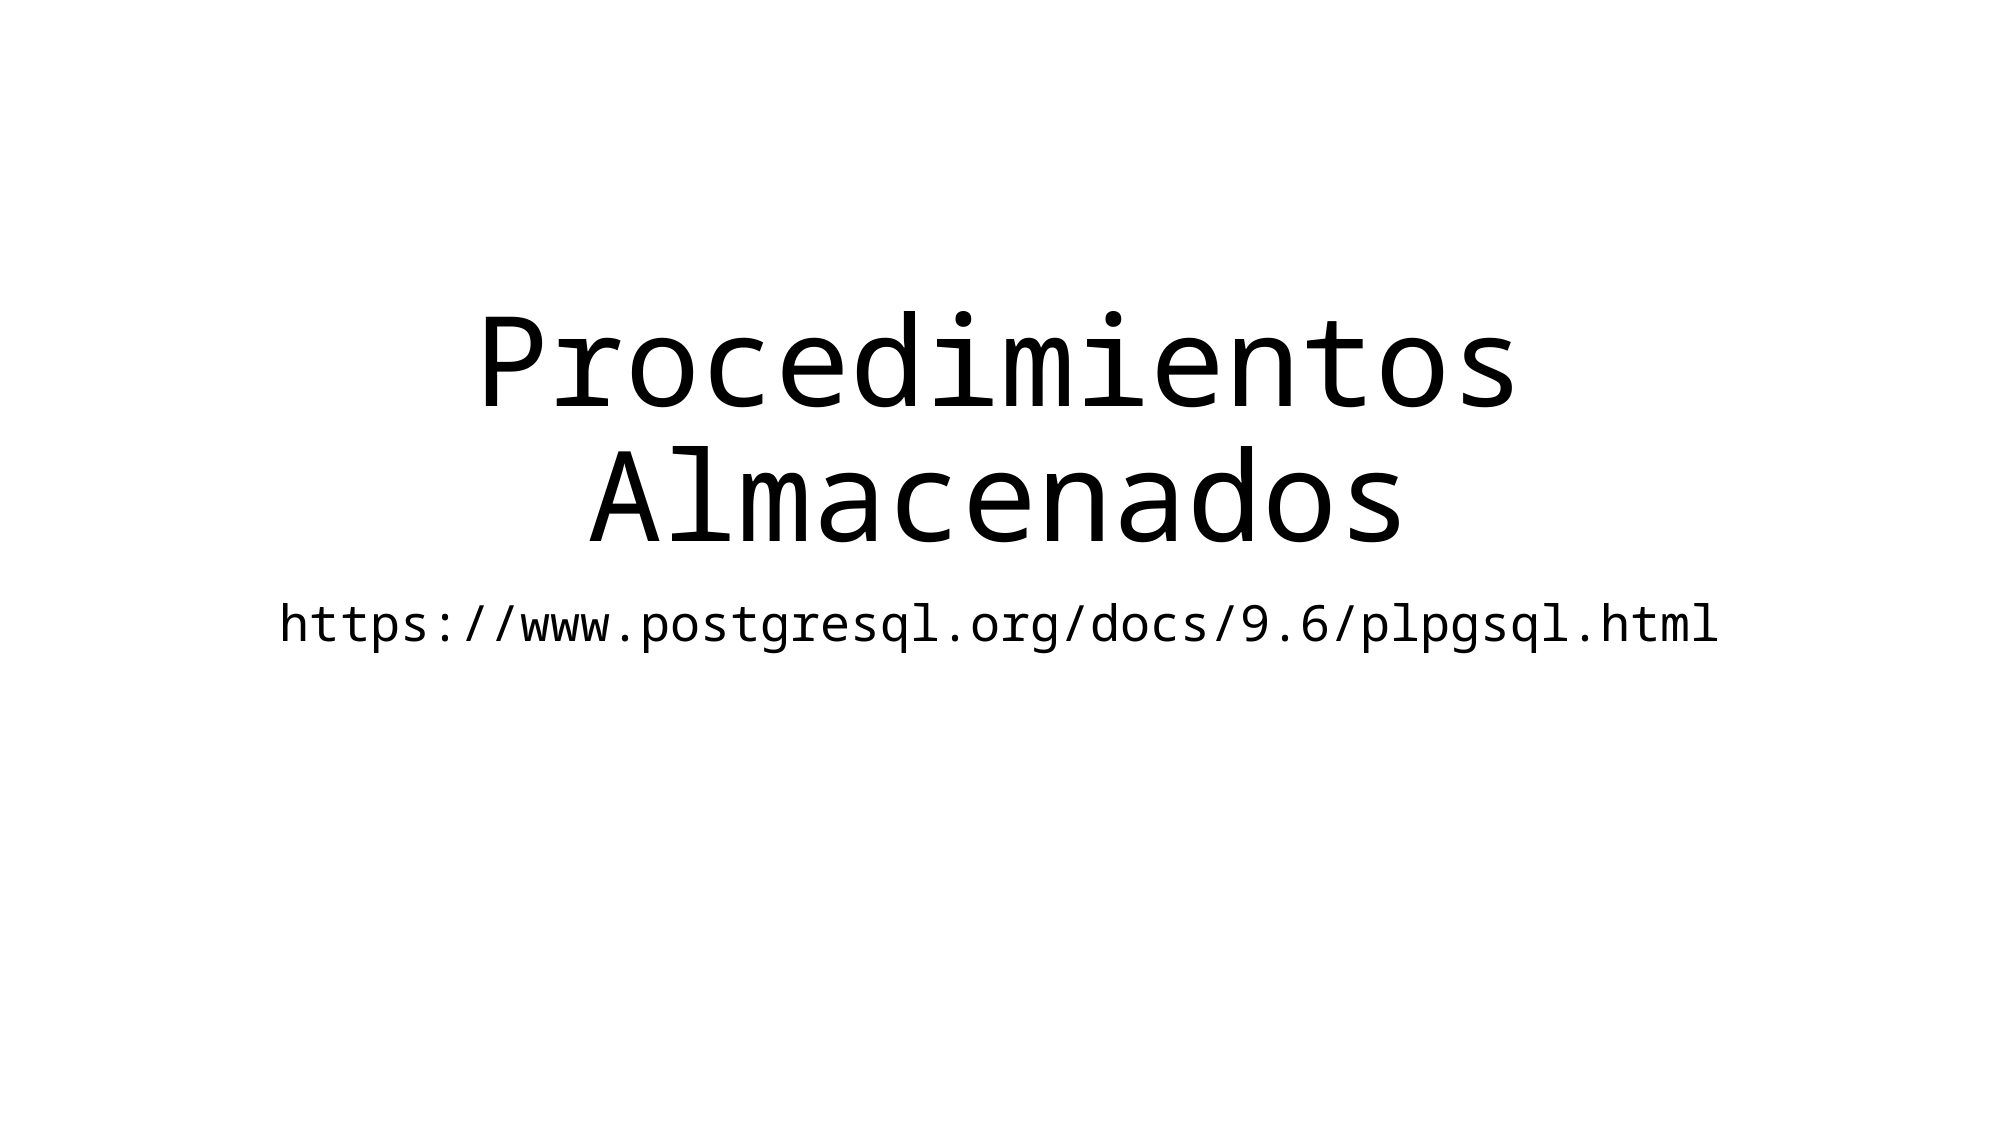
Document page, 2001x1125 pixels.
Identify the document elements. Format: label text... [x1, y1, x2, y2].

title Procedimientos Almacenados [249, 184, 1750, 576]
subtitle https://www.postgresql.org/docs/9.6/plpgsql.html [249, 590, 1750, 863]
